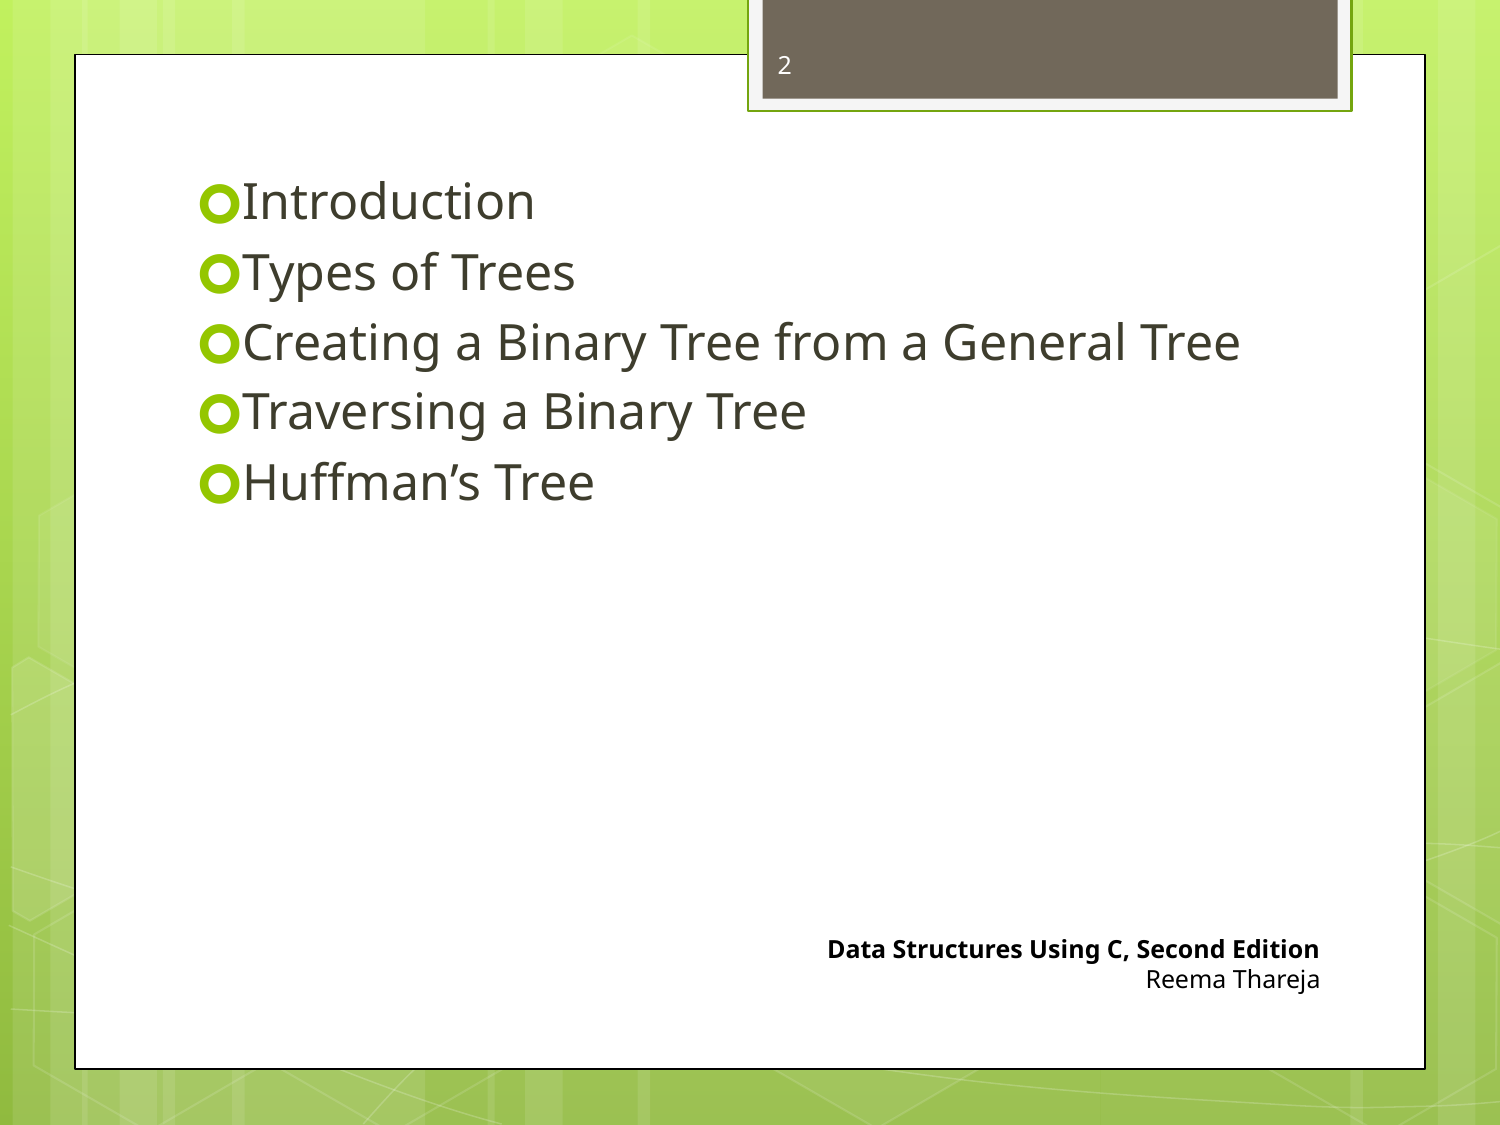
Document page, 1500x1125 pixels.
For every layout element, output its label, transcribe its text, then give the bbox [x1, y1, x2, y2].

footer Data Structures Using C, Second Edition Reema Thareja [761, 937, 1336, 1020]
slide_number 2 [762, 36, 982, 97]
list Introduction Types of Trees Creating a Binary Tree from a General Tree Traversing a Binary Tree Huffman’s Tree [171, 162, 1350, 1000]
